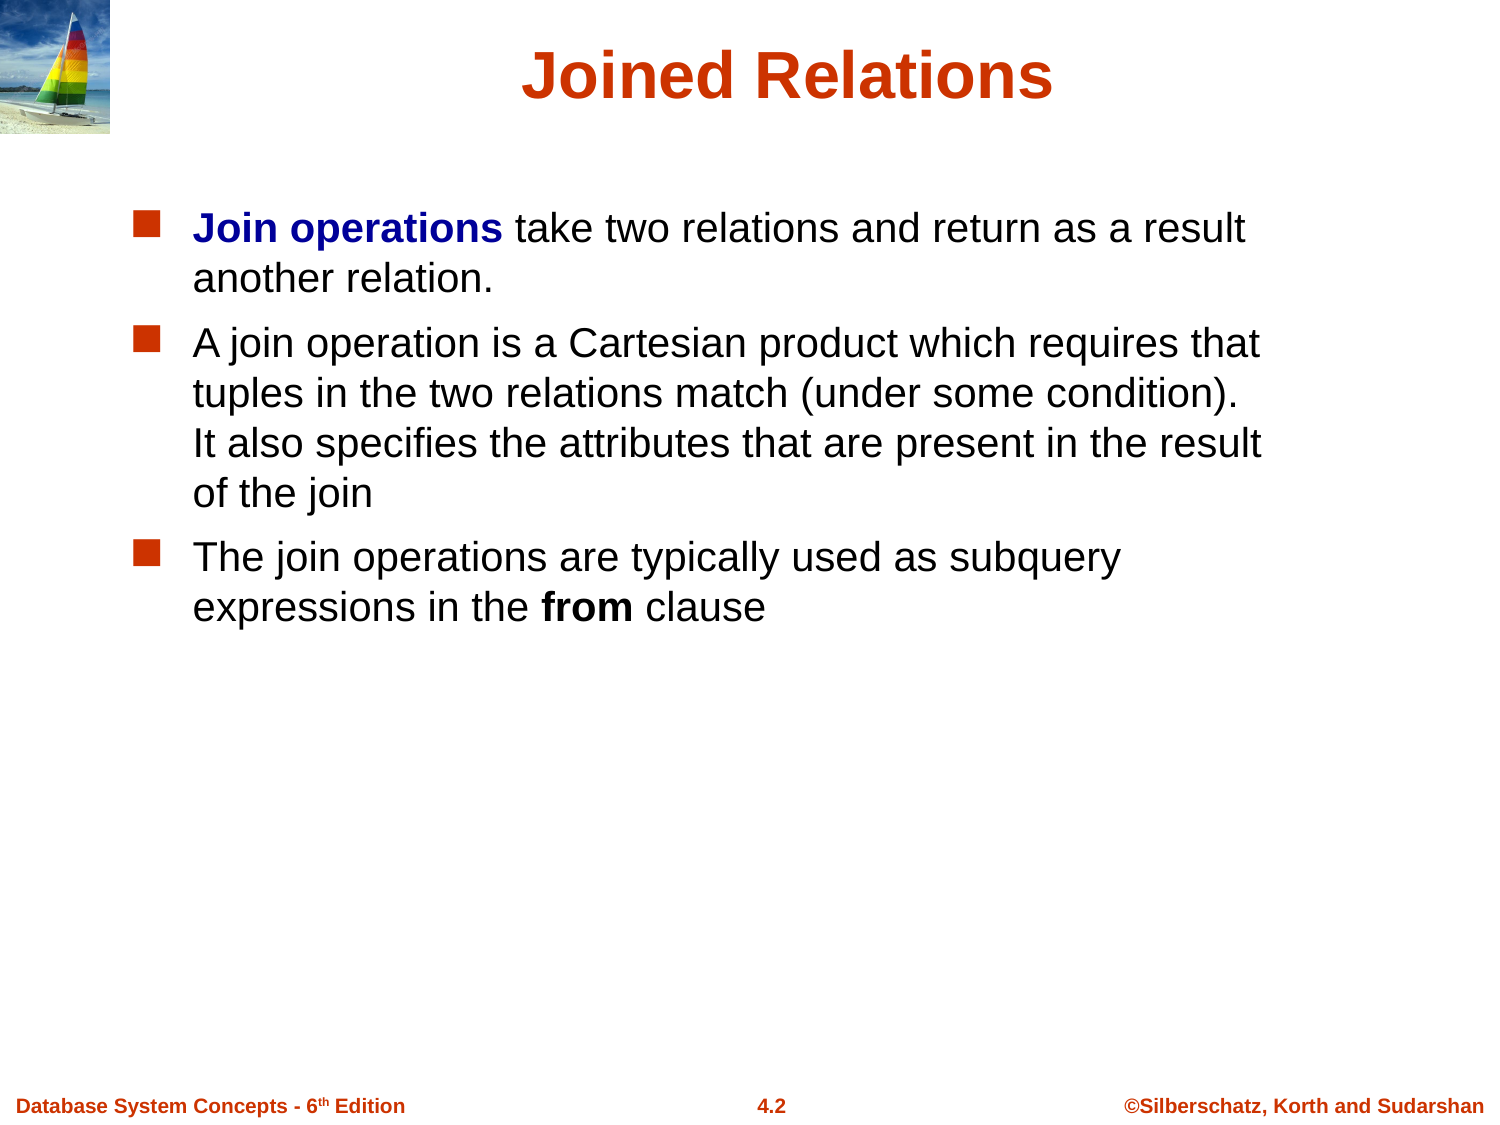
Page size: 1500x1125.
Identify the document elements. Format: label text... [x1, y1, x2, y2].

title Joined Relations [125, 18, 1452, 120]
list Join operations take two relations and return as a result another relation. A join operation is a Cartesian product which requires that tuples in the two relations match (under some condition). It also specifies the attributes that are present in the result of the join The join operations are typically used as subquery expressions in the from clause [121, 193, 1295, 780]
picture [0, 0, 110, 134]
